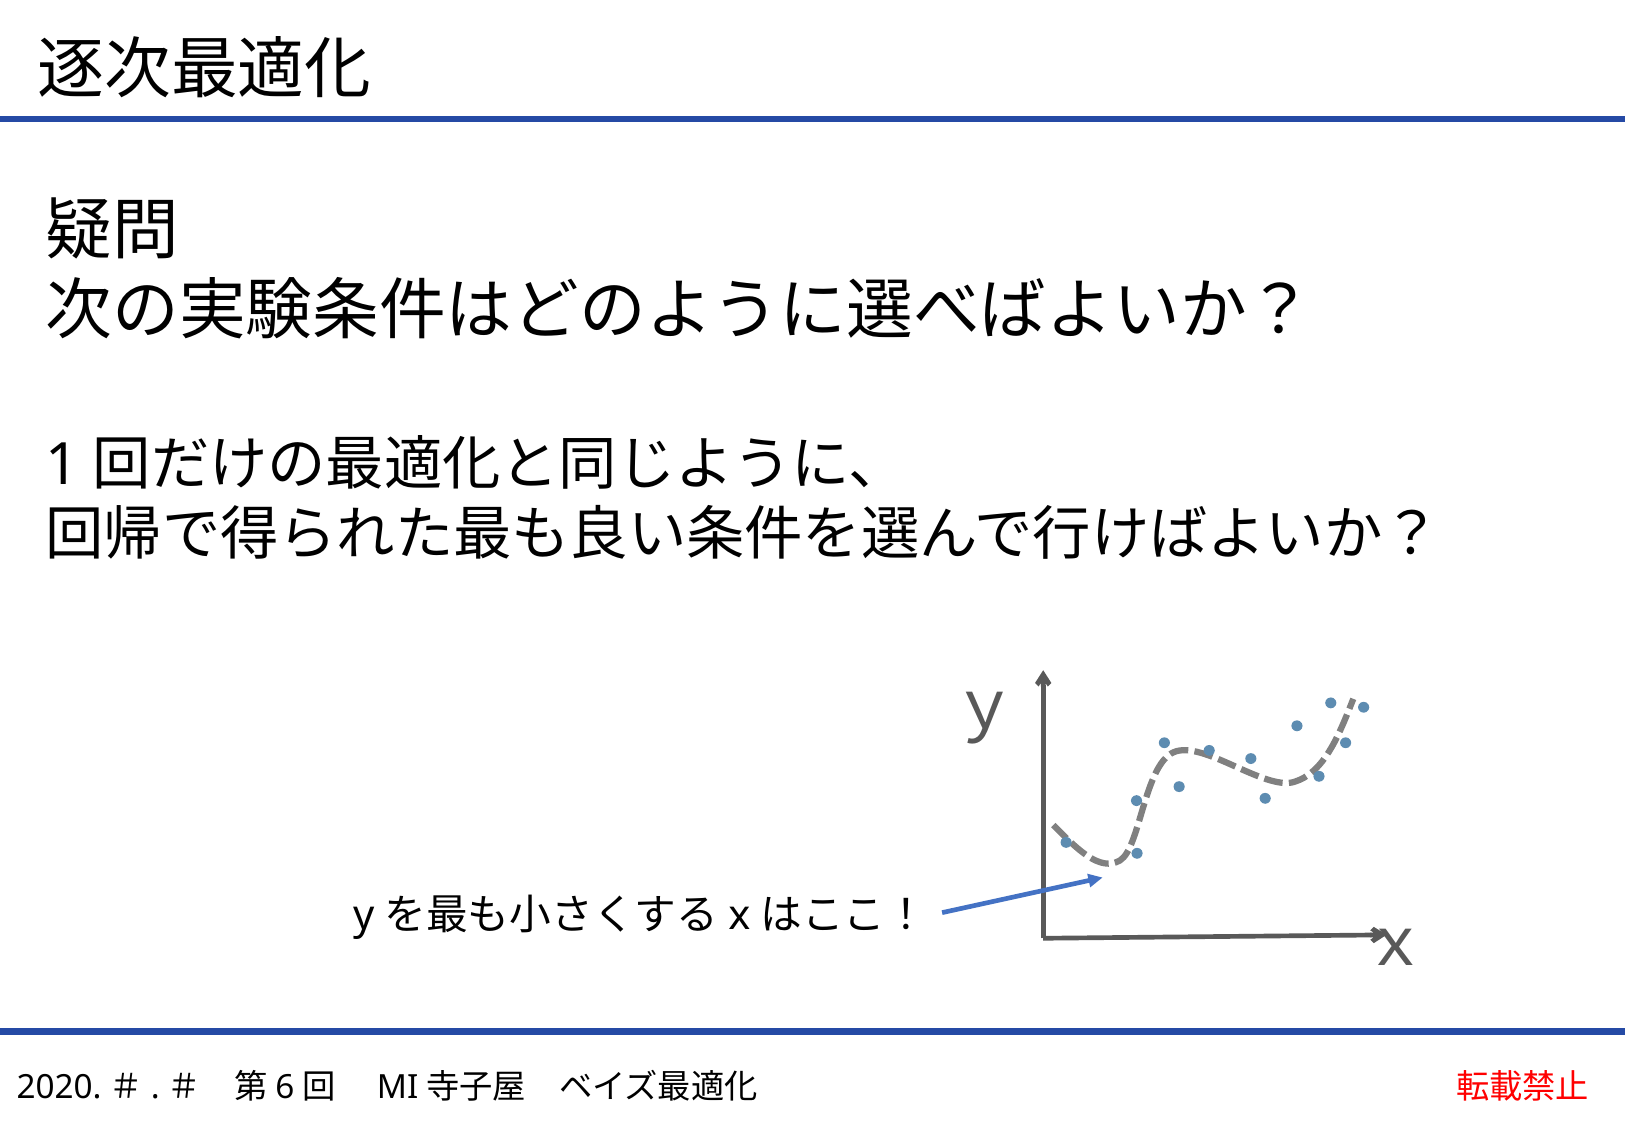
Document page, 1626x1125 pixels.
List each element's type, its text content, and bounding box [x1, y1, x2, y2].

text_box [1244, 752, 1258, 766]
text_box [1172, 780, 1186, 794]
text_box 逐次最適化 [22, 18, 387, 114]
text_box [1130, 846, 1144, 860]
text_box 疑問 次の実験条件はどのように選べばよいか？ 1回だけの最適化と同じように、 回帰で得られた最も良い条件を選んで行けばよいか？ [30, 179, 1456, 574]
text_box [1324, 696, 1338, 710]
text_box ｙ [936, 654, 1033, 750]
text_box yを最も小さくするxはここ！ [338, 880, 943, 946]
text_box [1356, 700, 1371, 714]
text_box [1157, 736, 1172, 750]
text_box [1059, 835, 1073, 849]
text_box [1290, 719, 1304, 733]
text_box ｘ [1347, 891, 1445, 987]
text_box [1258, 791, 1272, 805]
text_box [931, 877, 1103, 914]
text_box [1043, 934, 1387, 939]
text_box [1129, 794, 1144, 808]
text_box [1202, 743, 1216, 757]
text_box [1312, 769, 1326, 783]
text_box [1052, 698, 1355, 865]
text_box [1338, 736, 1353, 750]
